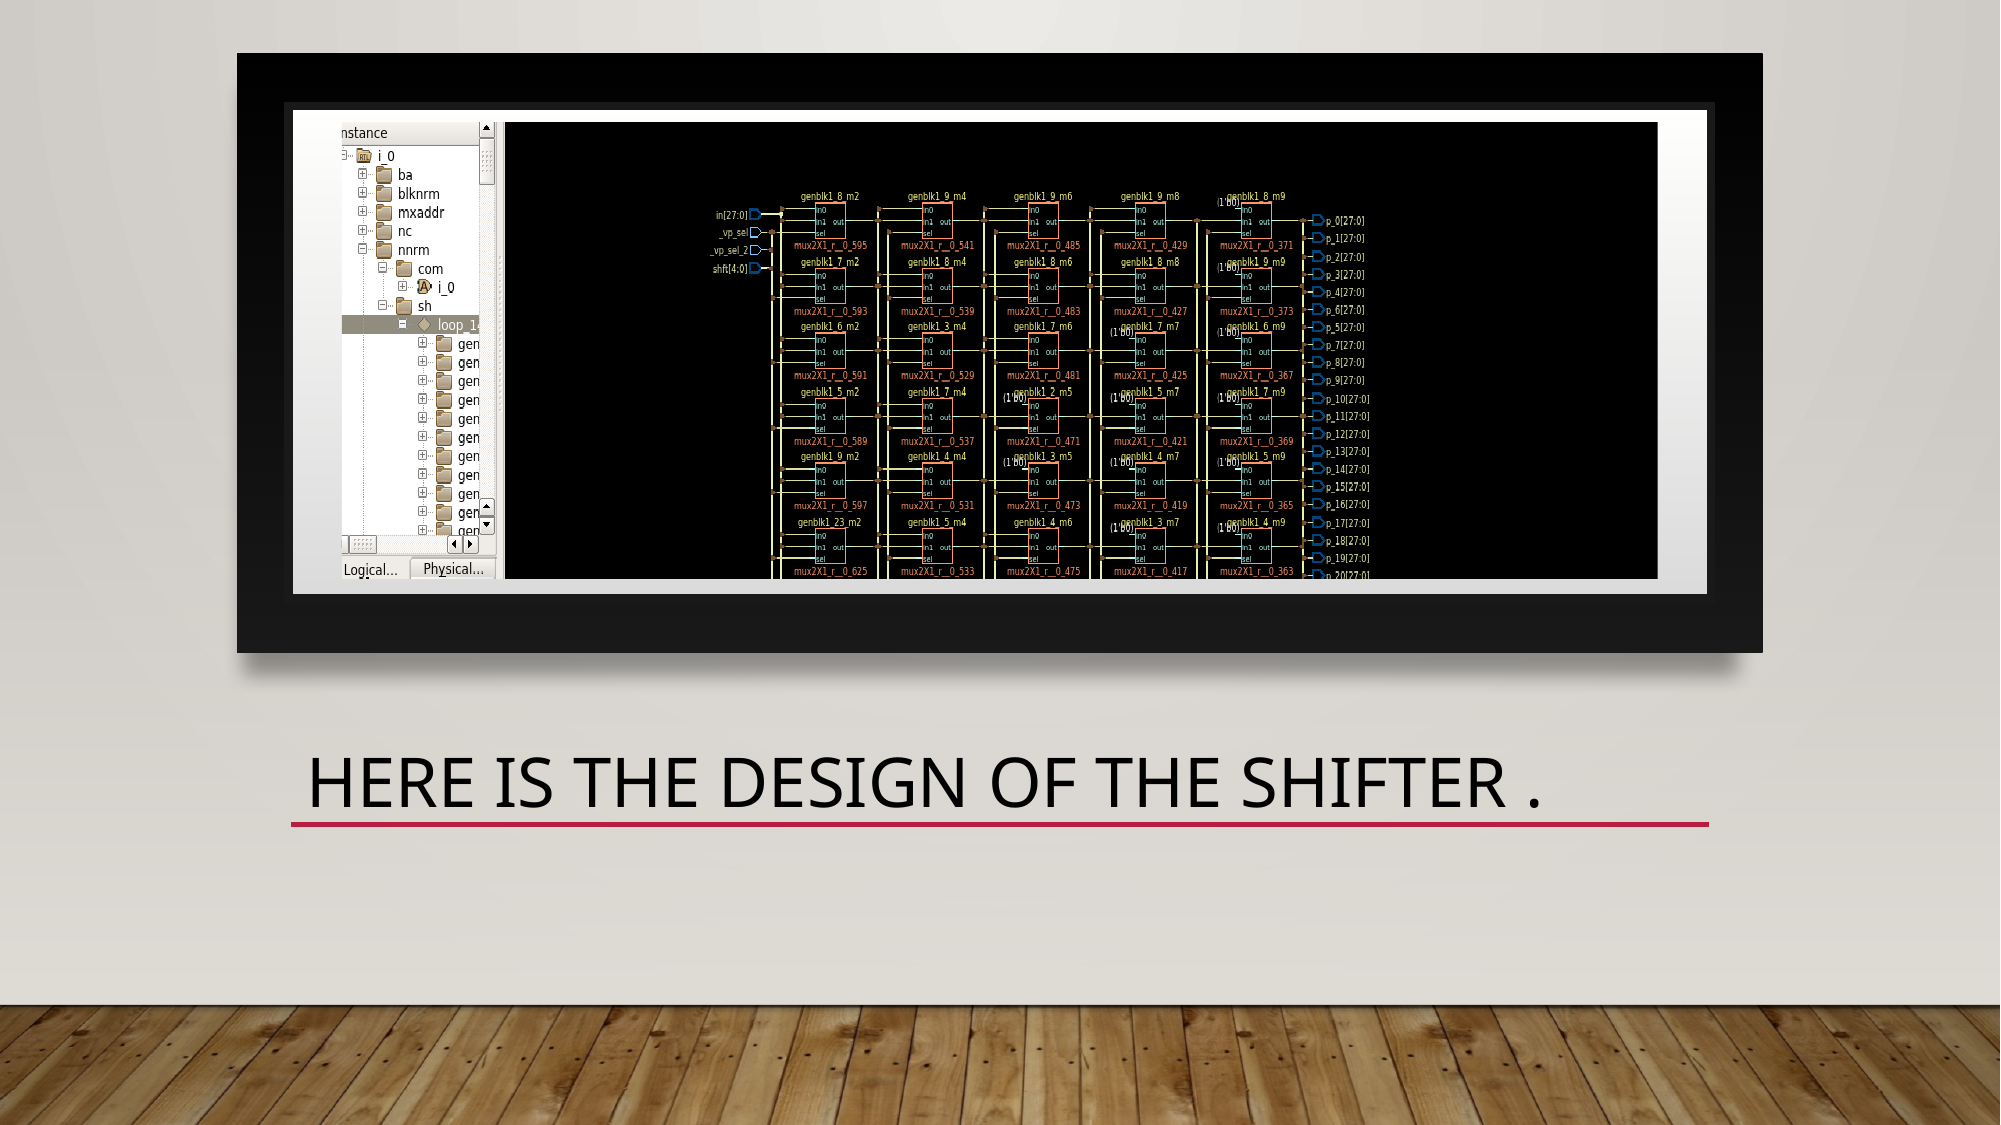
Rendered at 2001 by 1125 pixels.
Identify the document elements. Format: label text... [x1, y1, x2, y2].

text_box [0, 330, 2000, 1004]
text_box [236, 52, 1763, 653]
picture [0, 1006, 2000, 1125]
text_box [0, 0, 2000, 330]
picture [341, 122, 1658, 580]
title Here is the design OF THE SHIFTER . [291, 731, 1710, 822]
